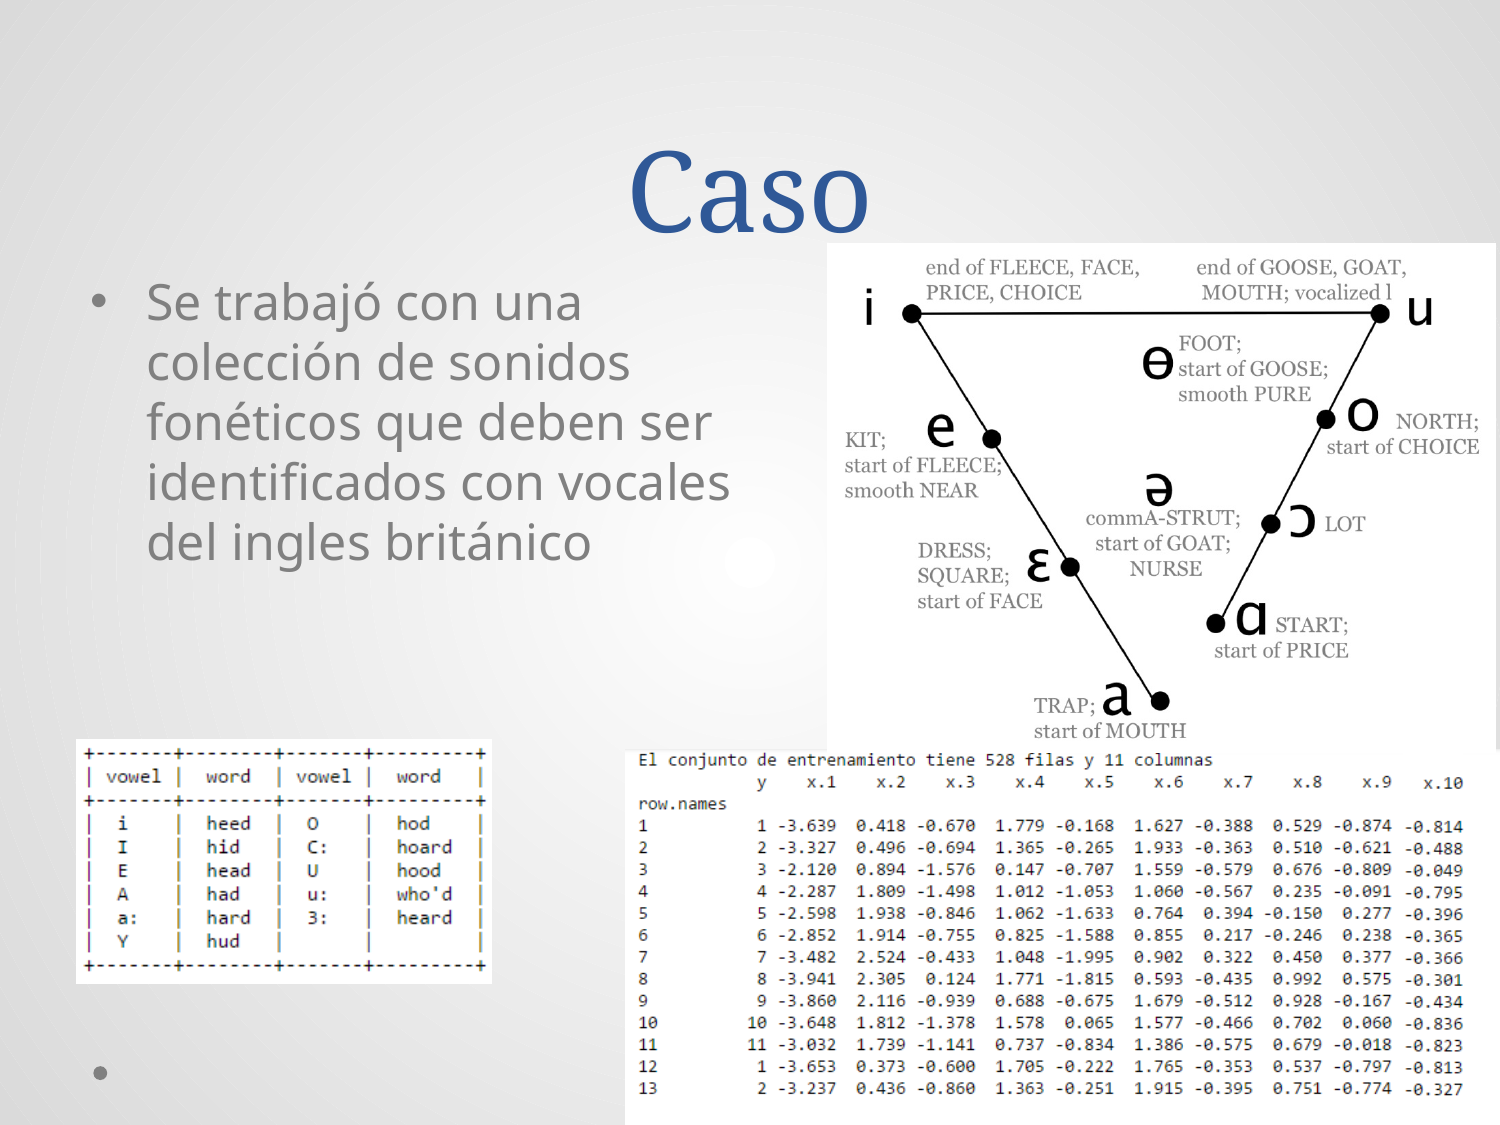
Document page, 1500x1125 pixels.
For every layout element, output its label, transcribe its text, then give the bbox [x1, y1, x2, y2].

text_box Se trabajó con una colección de sonidos fonéticos que deben ser identificados con vocales del ingles británico [74, 262, 774, 1005]
title Caso [75, 0, 1425, 263]
picture [826, 243, 1496, 753]
picture [75, 739, 492, 984]
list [625, 748, 1500, 1125]
